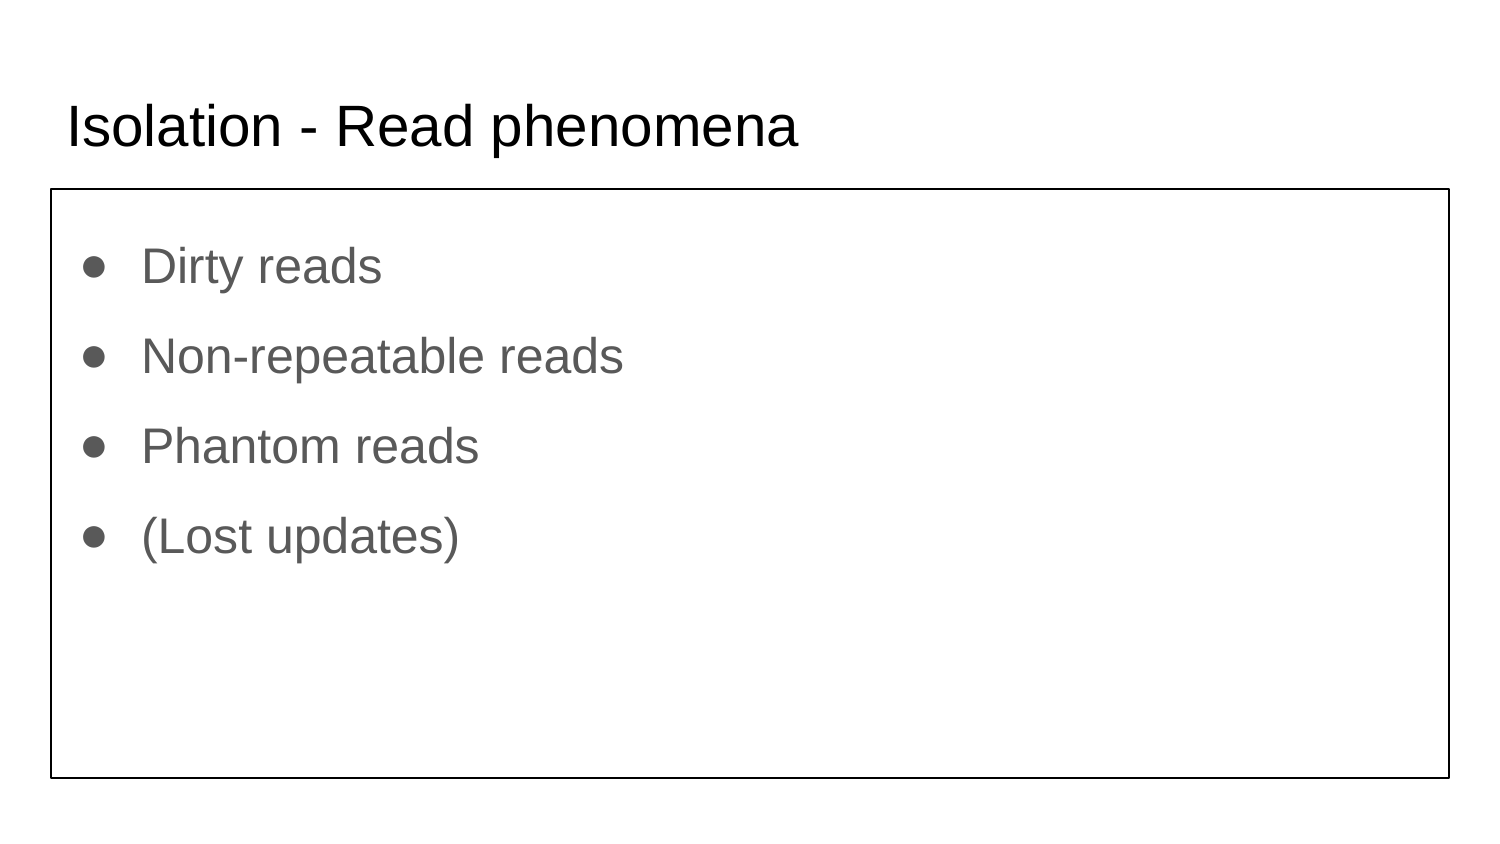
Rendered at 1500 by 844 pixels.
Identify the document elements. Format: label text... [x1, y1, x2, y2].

list Dirty reads Non-repeatable reads Phantom reads (Lost updates) [51, 189, 1449, 778]
title Isolation - Read phenomena [51, 72, 1449, 167]
